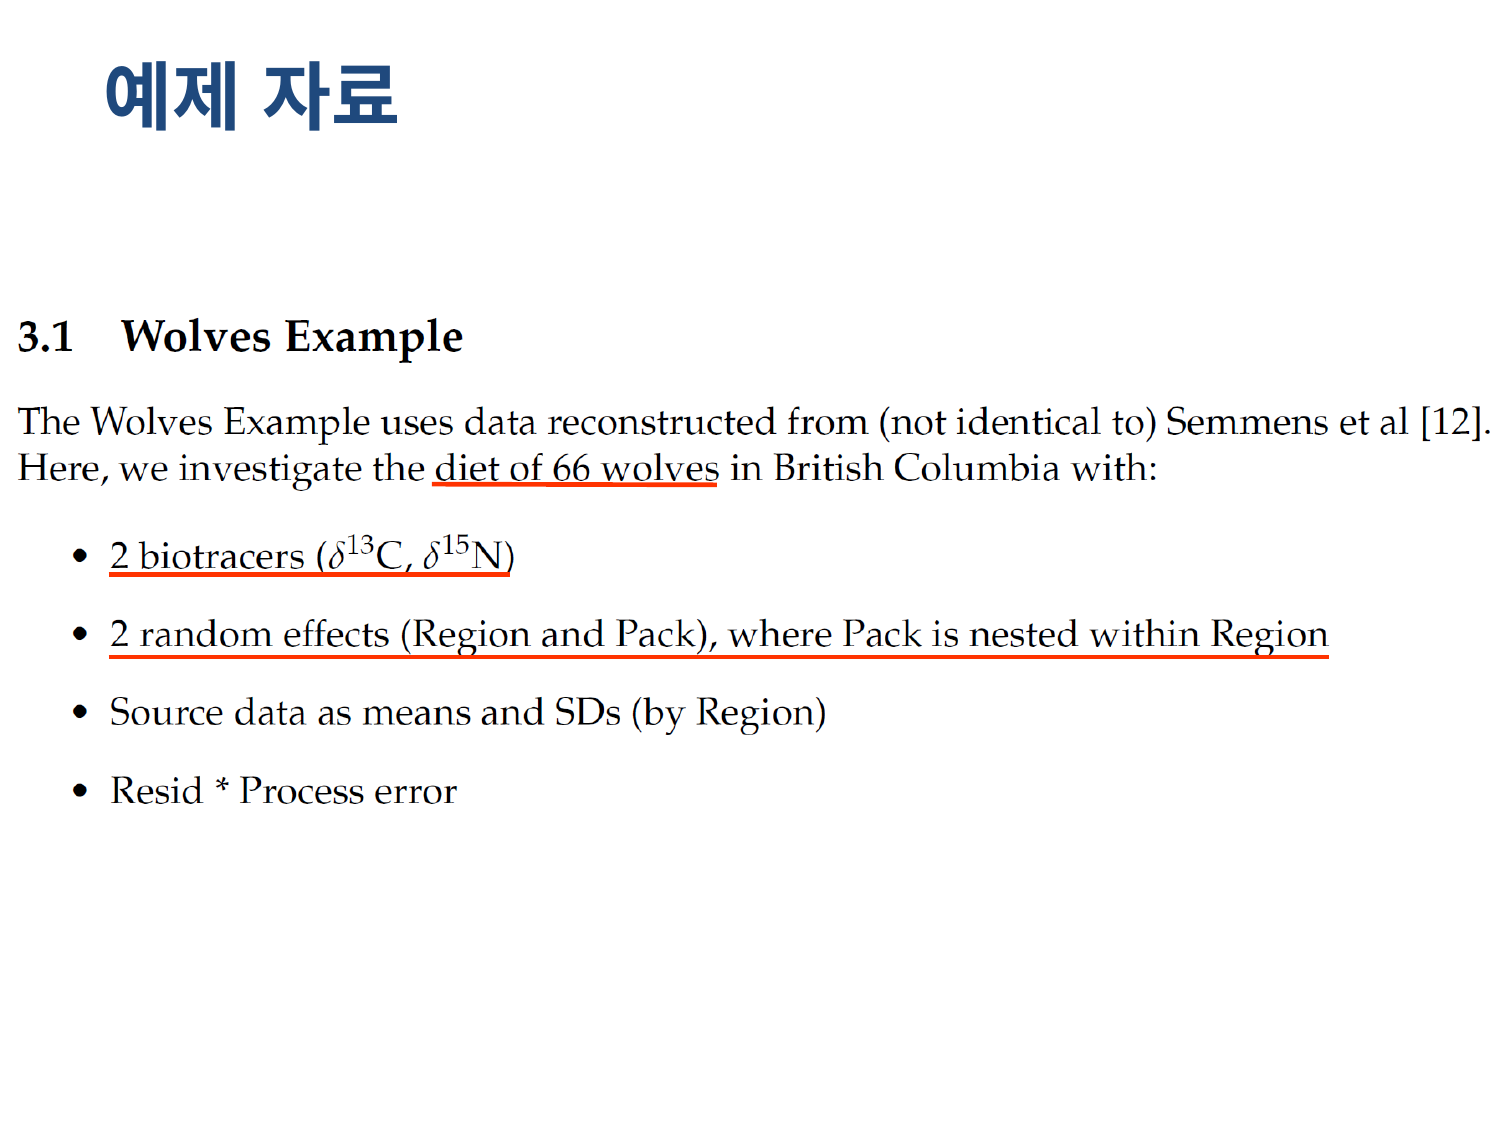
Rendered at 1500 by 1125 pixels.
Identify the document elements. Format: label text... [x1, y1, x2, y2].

title 예제 자료 [0, 0, 1500, 189]
picture [0, 302, 1500, 823]
